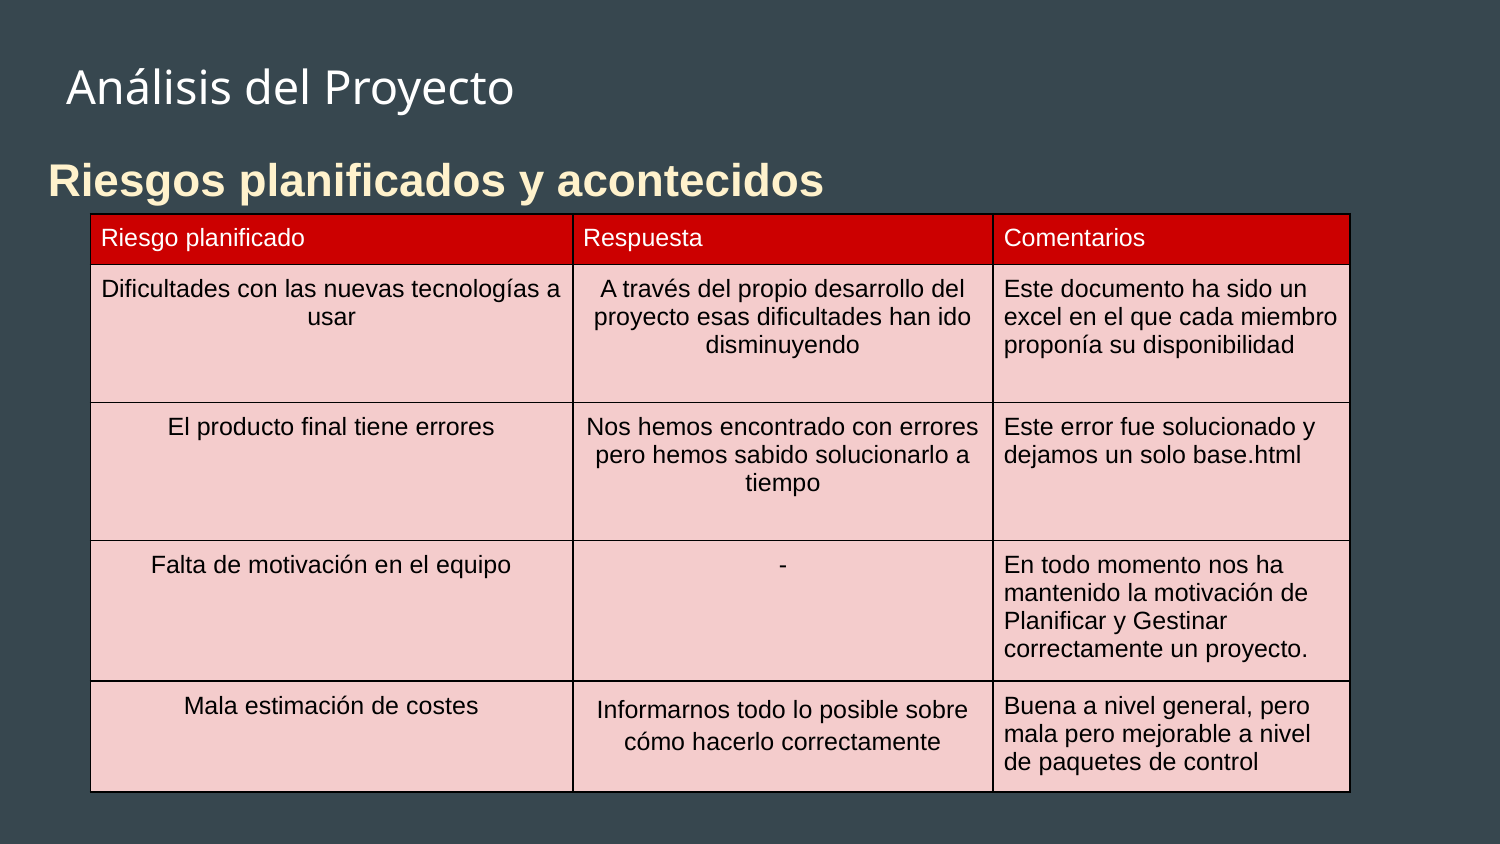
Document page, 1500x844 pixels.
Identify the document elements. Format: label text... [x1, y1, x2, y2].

table_cell Informarnos todo lo posible sobre cómo hacerlo correctamente [574, 682, 992, 791]
table_header Comentarios [994, 215, 1349, 264]
list [32, 226, 1475, 809]
table_header Riesgo planificado [91, 215, 572, 264]
text_box Riesgos planificados y acontecidos [32, 127, 962, 221]
table_cell A través del propio desarrollo del proyecto esas dificultades han ido disminuyendo [574, 265, 992, 402]
table_cell Buena a nivel general, pero mala pero mejorable a nivel de paquetes de control [994, 682, 1349, 791]
table_cell Nos hemos encontrado con errores pero hemos sabido solucionarlo a tiempo [574, 403, 992, 540]
table_cell El producto final tiene errores [91, 403, 572, 540]
table_header Respuesta [574, 215, 992, 264]
table_cell Este error fue solucionado y dejamos un solo base.html [994, 403, 1349, 540]
title Análisis del Proyecto [51, 39, 1449, 134]
table_cell Este documento ha sido un excel en el que cada miembro proponía su disponibilidad [994, 265, 1349, 402]
table_cell Dificultades con las nuevas tecnologías a usar [91, 265, 572, 402]
table_cell - [574, 541, 992, 680]
table_cell En todo momento nos ha mantenido la motivación de Planificar y Gestinar correctamente un proyecto. [994, 541, 1349, 680]
table_cell Falta de motivación en el equipo [91, 541, 572, 680]
table_cell Mala estimación de costes [91, 682, 572, 791]
